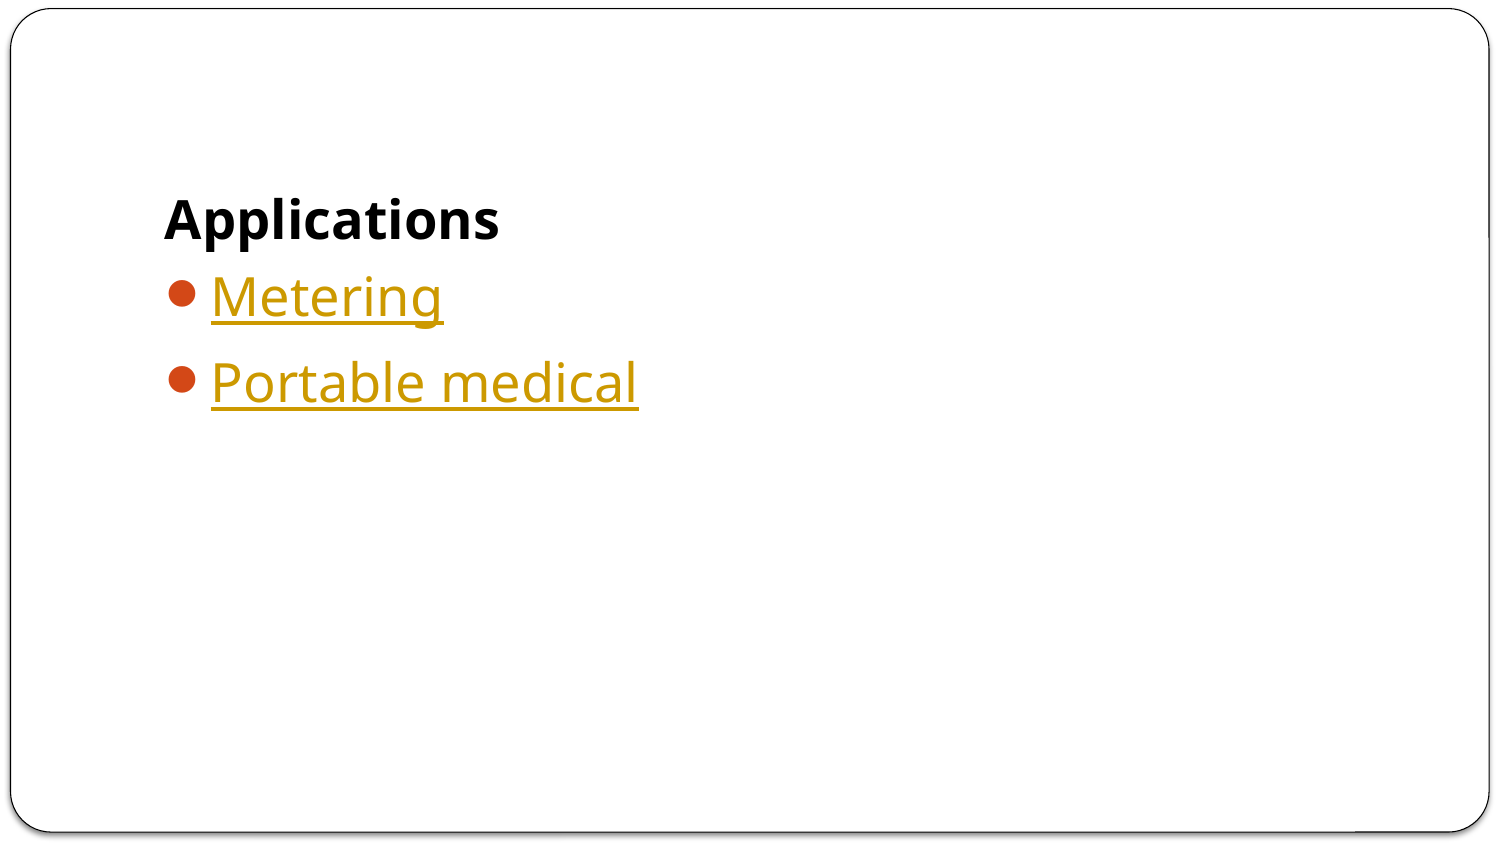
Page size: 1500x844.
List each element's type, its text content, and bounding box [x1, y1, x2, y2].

list Applications Metering Portable medical [150, 178, 1425, 741]
